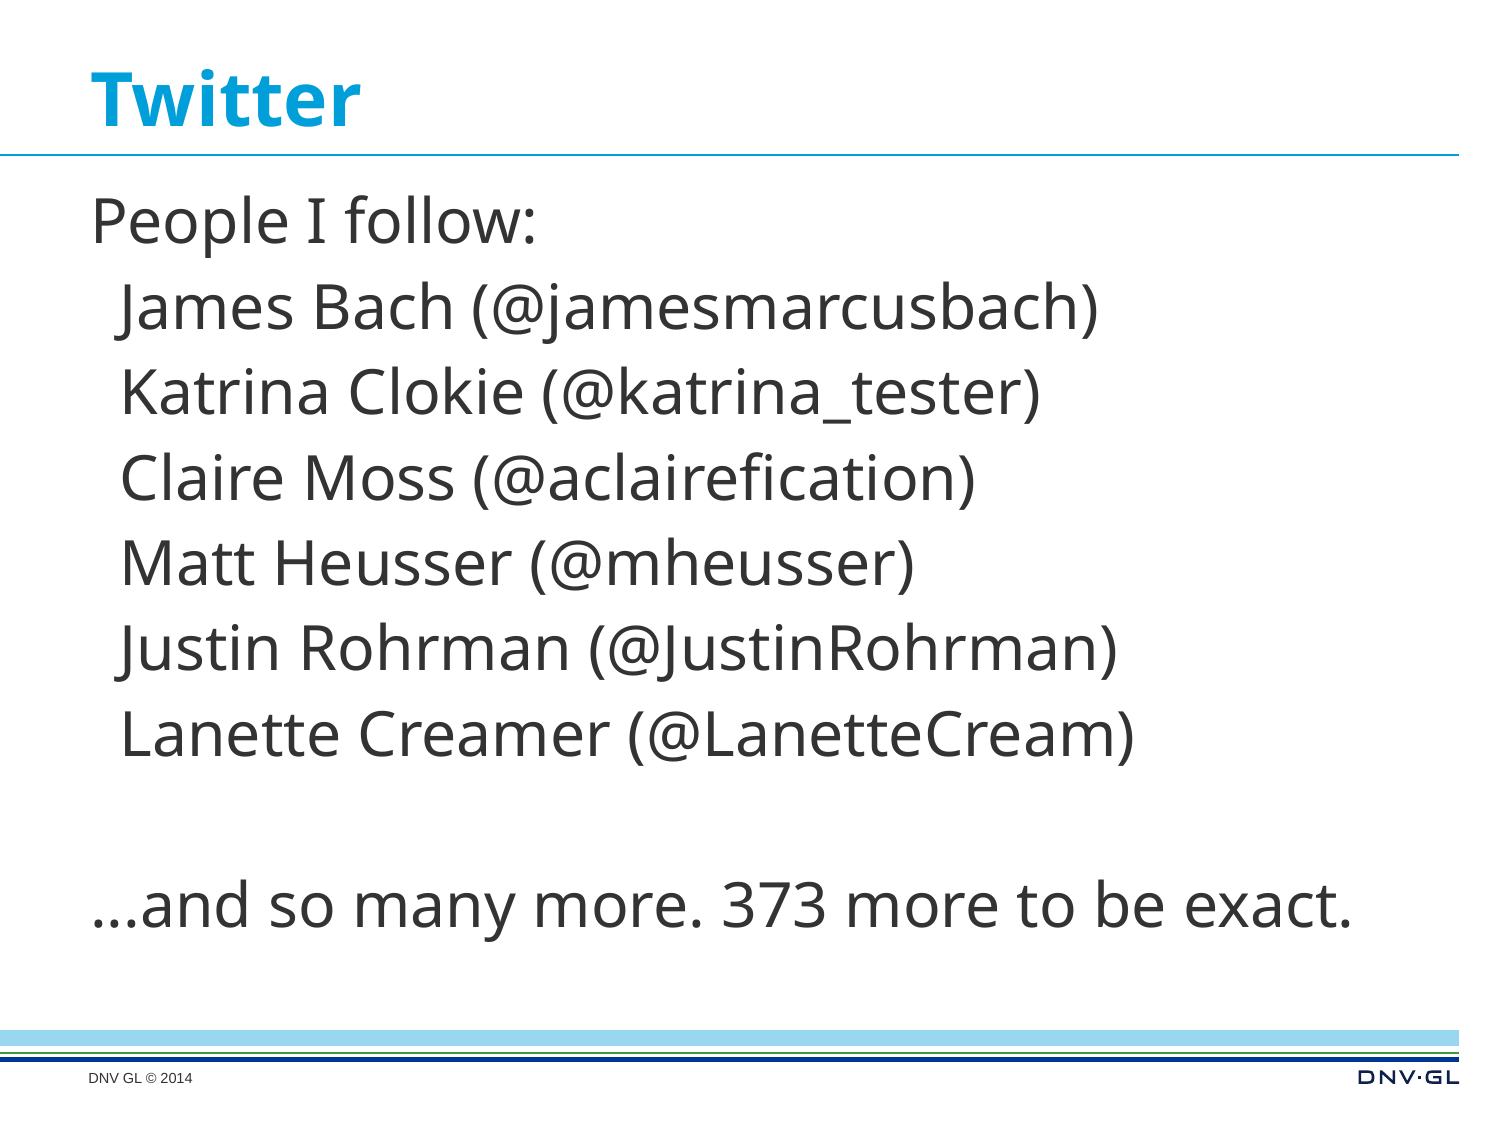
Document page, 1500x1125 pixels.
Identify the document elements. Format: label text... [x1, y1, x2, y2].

title Twitter [75, 0, 1425, 156]
list People I follow: James Bach (@jamesmarcusbach) Katrina Clokie (@katrina_tester) Claire Moss (@aclairefication) Matt Heusser (@mheusser) Justin Rohrman (@JustinRohrman) Lanette Creamer (@LanetteCream) ...and so many more. 373 more to be exact. [75, 156, 1425, 971]
